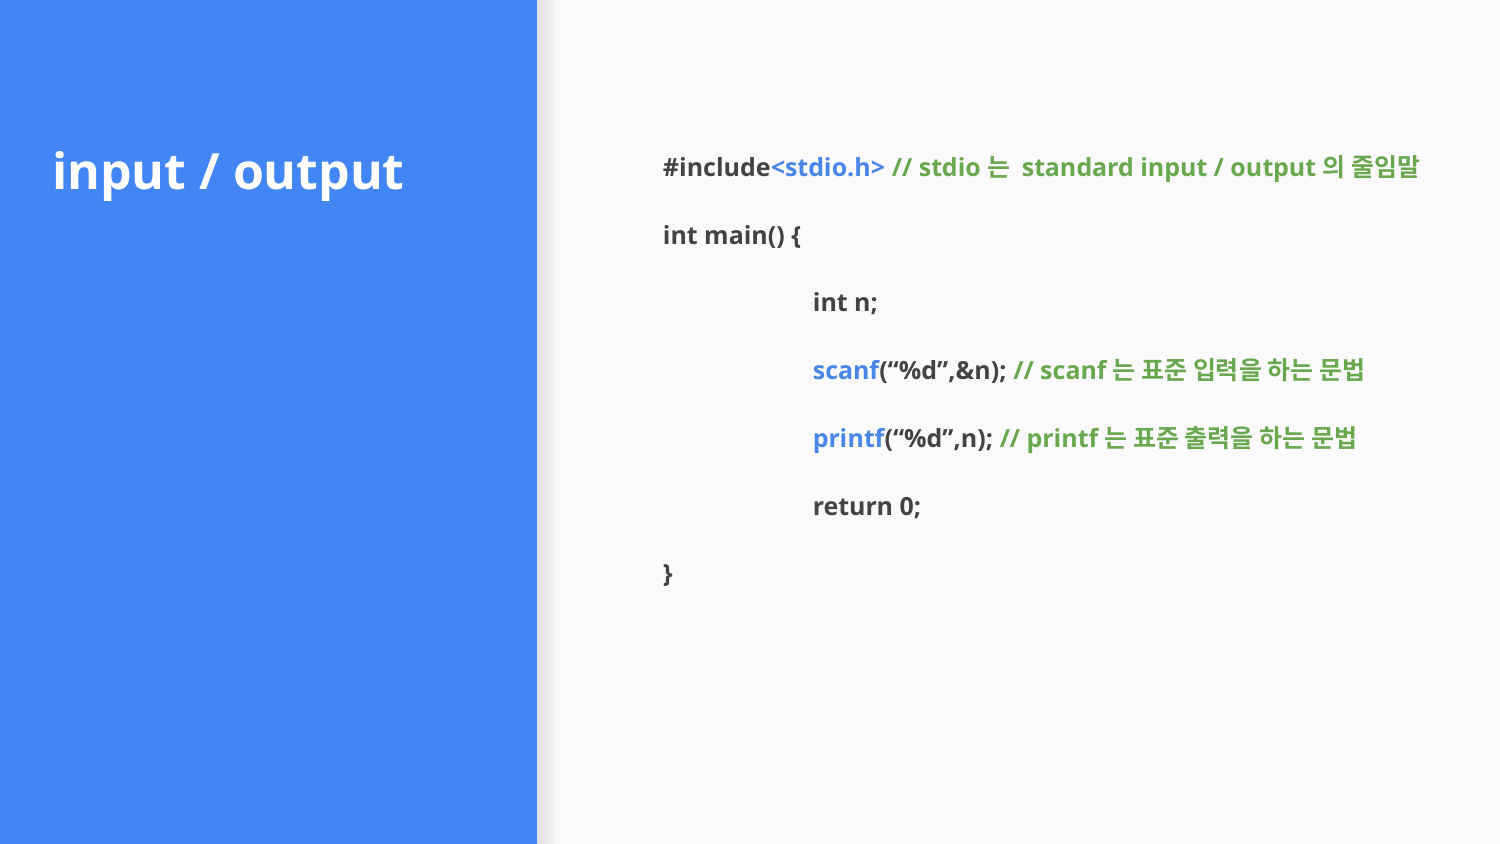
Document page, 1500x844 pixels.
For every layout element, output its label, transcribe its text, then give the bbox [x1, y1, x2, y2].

list #include<stdio.h> // stdio는 standard input / output의 줄임말 int main() { int n; scanf(“%d”,&n); // scanf는 표준 입력을 하는 문법 printf(“%d”,n); // printf는 표준 출력을 하는 문법 return 0; } [647, 131, 1441, 781]
title input / output [37, 58, 498, 216]
